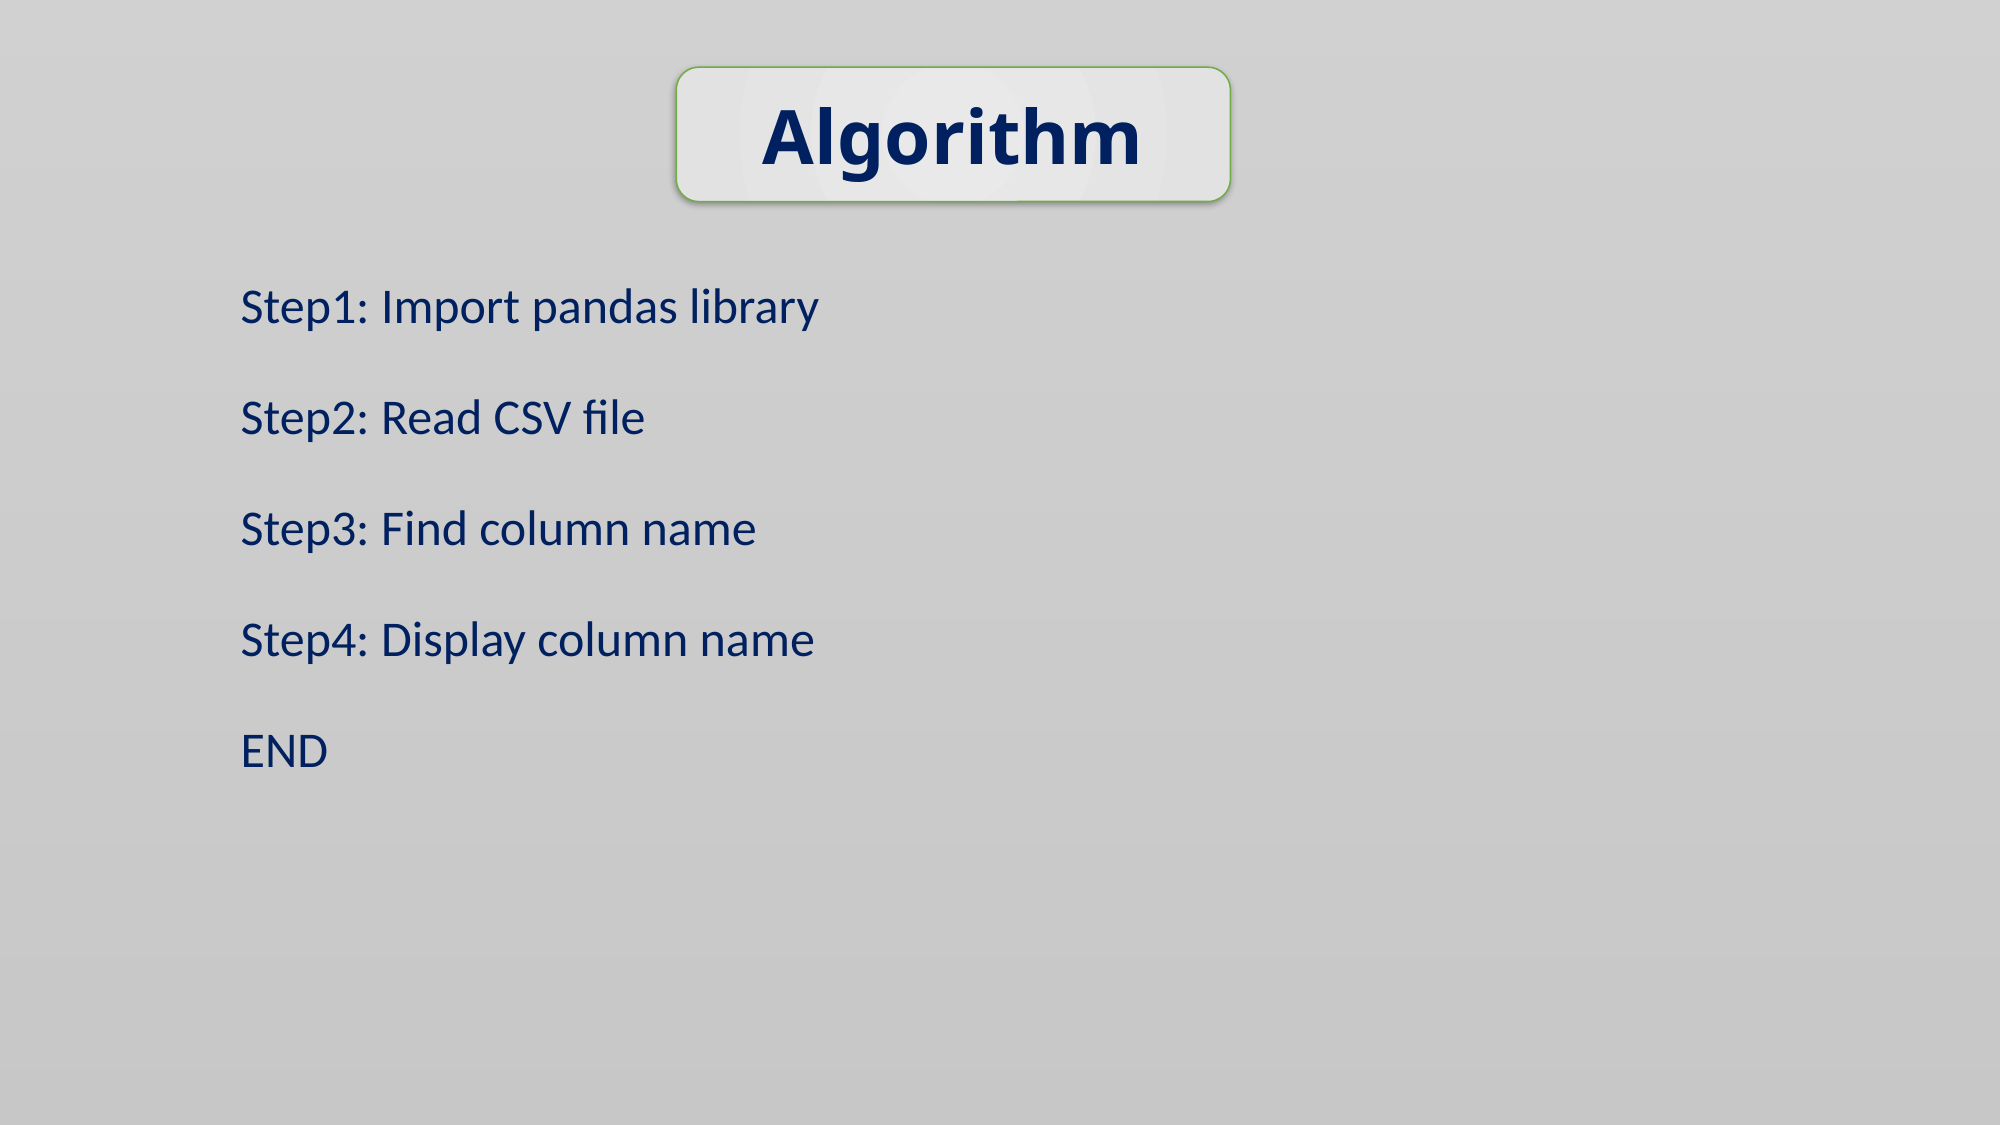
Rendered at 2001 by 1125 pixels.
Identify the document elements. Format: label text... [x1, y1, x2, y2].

text_box Algorithm [675, 66, 1232, 203]
subtitle Step1: Import pandas library Step2: Read CSV file Step3: Find column name Step4: Display column name END [240, 243, 1741, 900]
